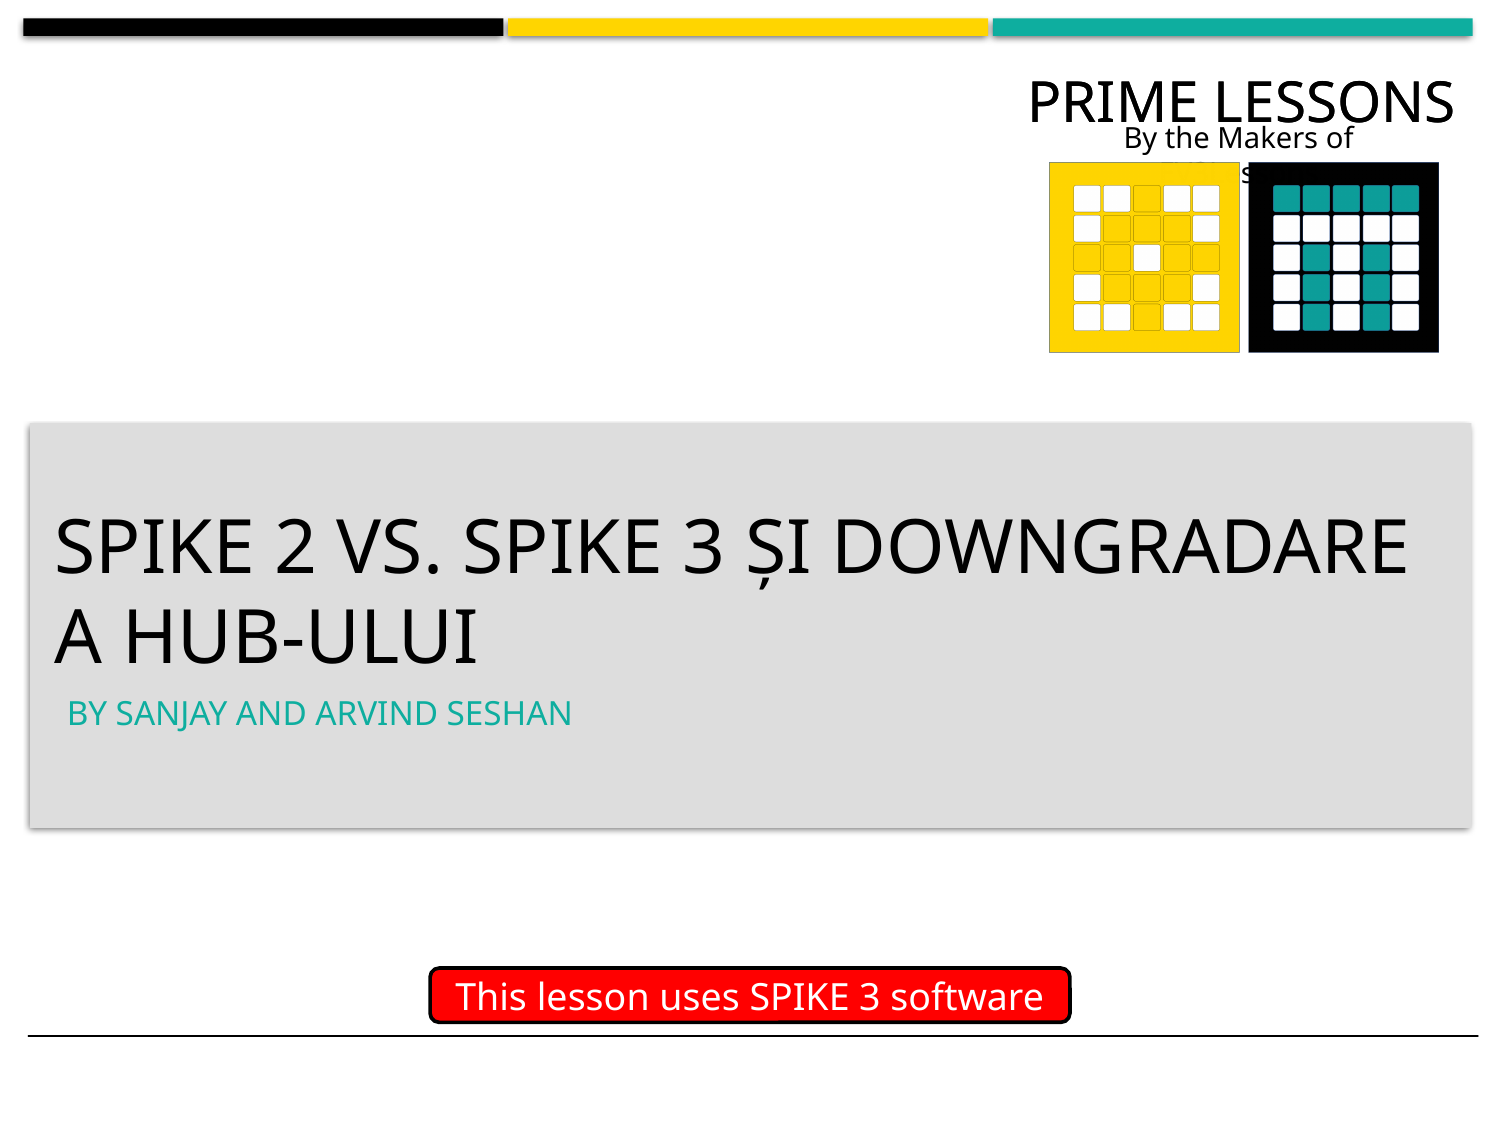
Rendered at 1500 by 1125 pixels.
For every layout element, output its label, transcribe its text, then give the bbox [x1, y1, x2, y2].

text_box This lesson uses SPIKE 3 software [428, 966, 1072, 1025]
title SPIKE 2 VS. SPIKE 3 și Downgradare a hub-ului [39, 439, 1439, 686]
picture [1049, 162, 1240, 353]
subtitle BY SANJAY AND ARVIND SESHAN [51, 685, 994, 782]
picture [1248, 162, 1439, 353]
